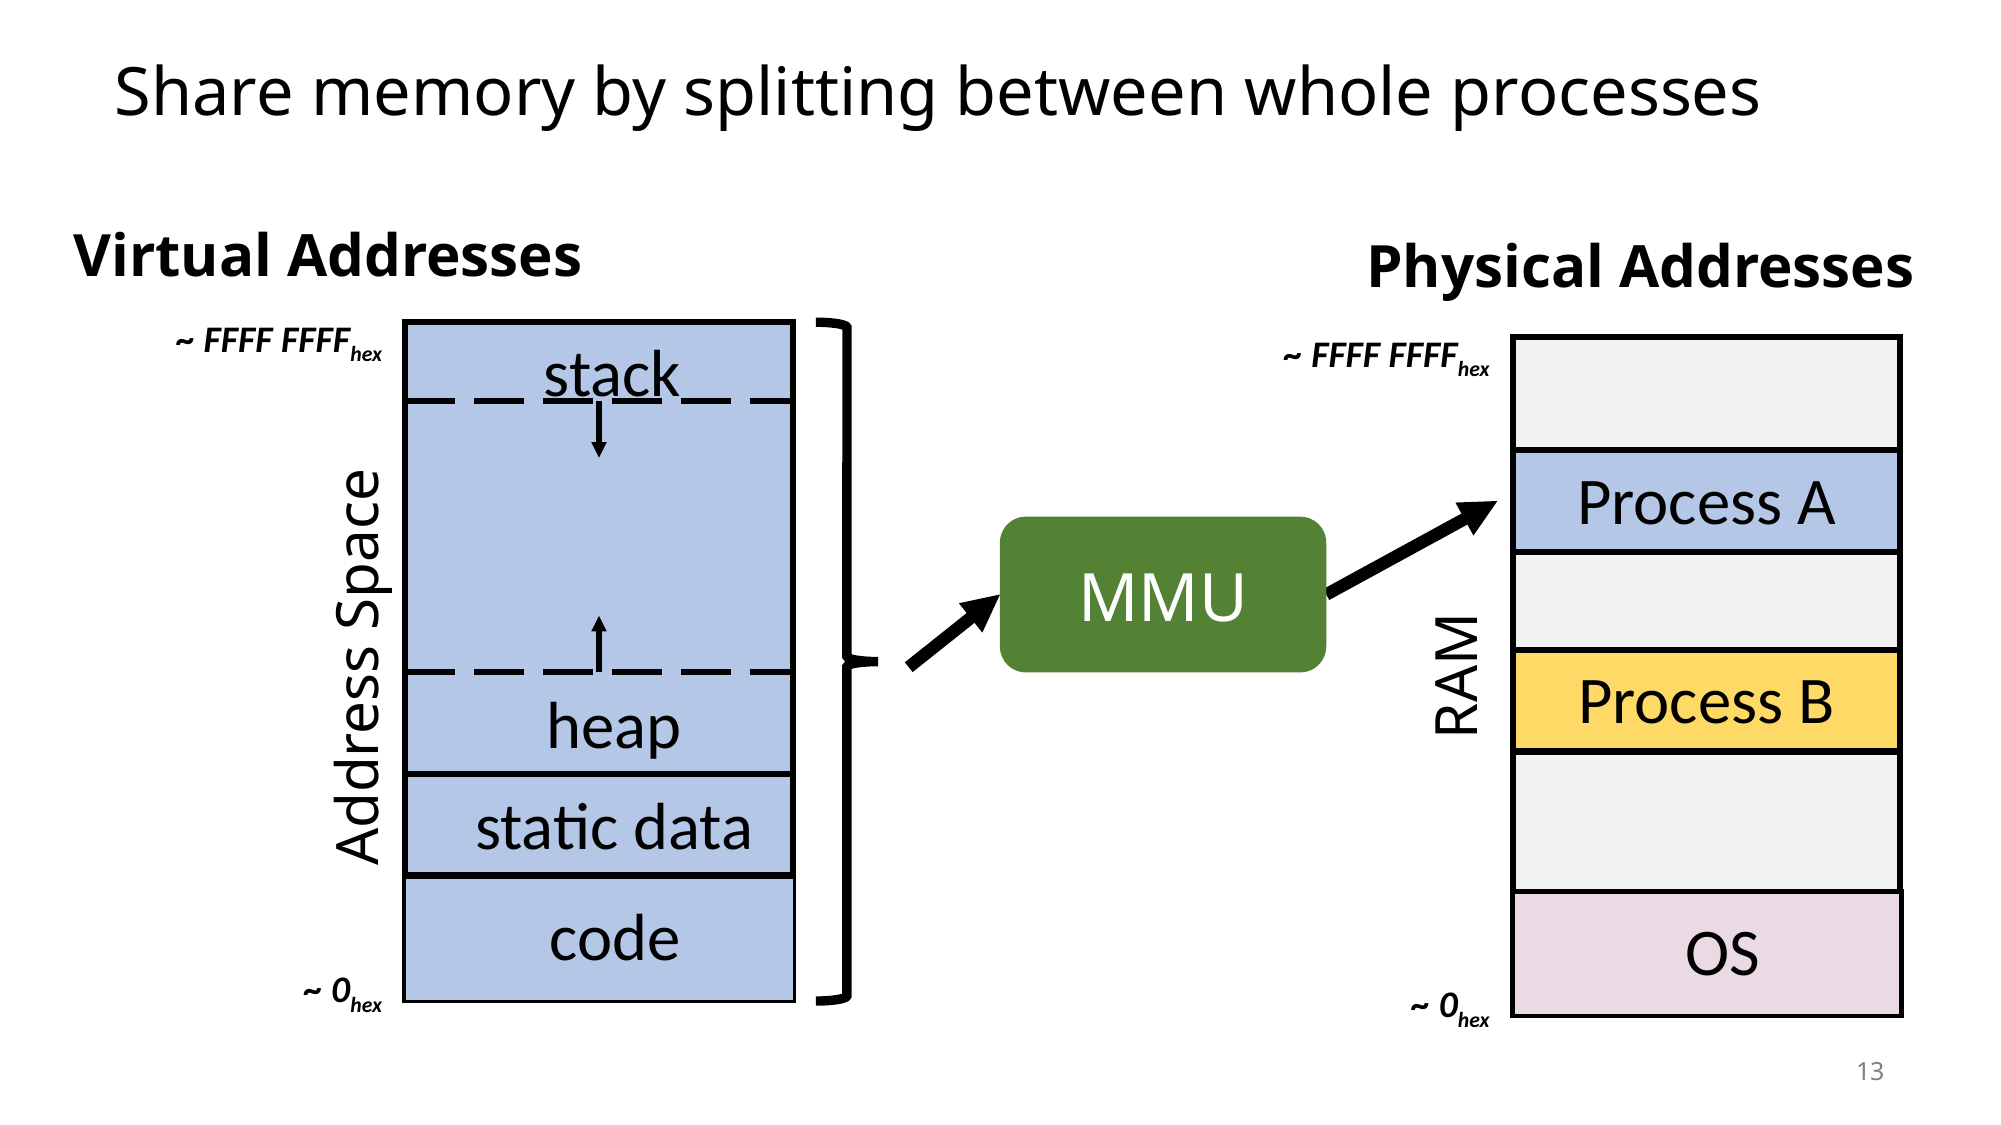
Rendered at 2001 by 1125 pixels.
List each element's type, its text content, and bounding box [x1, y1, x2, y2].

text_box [99, 307, 794, 1013]
slide_number 13 [1749, 1042, 1900, 1103]
text_box Physical Addresses [1351, 221, 1942, 307]
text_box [1207, 322, 1902, 1028]
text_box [1326, 501, 1498, 595]
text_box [908, 594, 1000, 668]
text_box [815, 321, 879, 1002]
title Share memory by splitting between whole processes [99, 37, 1900, 150]
text_box MMU [998, 515, 1207, 674]
text_box Virtual Addresses [58, 210, 649, 296]
